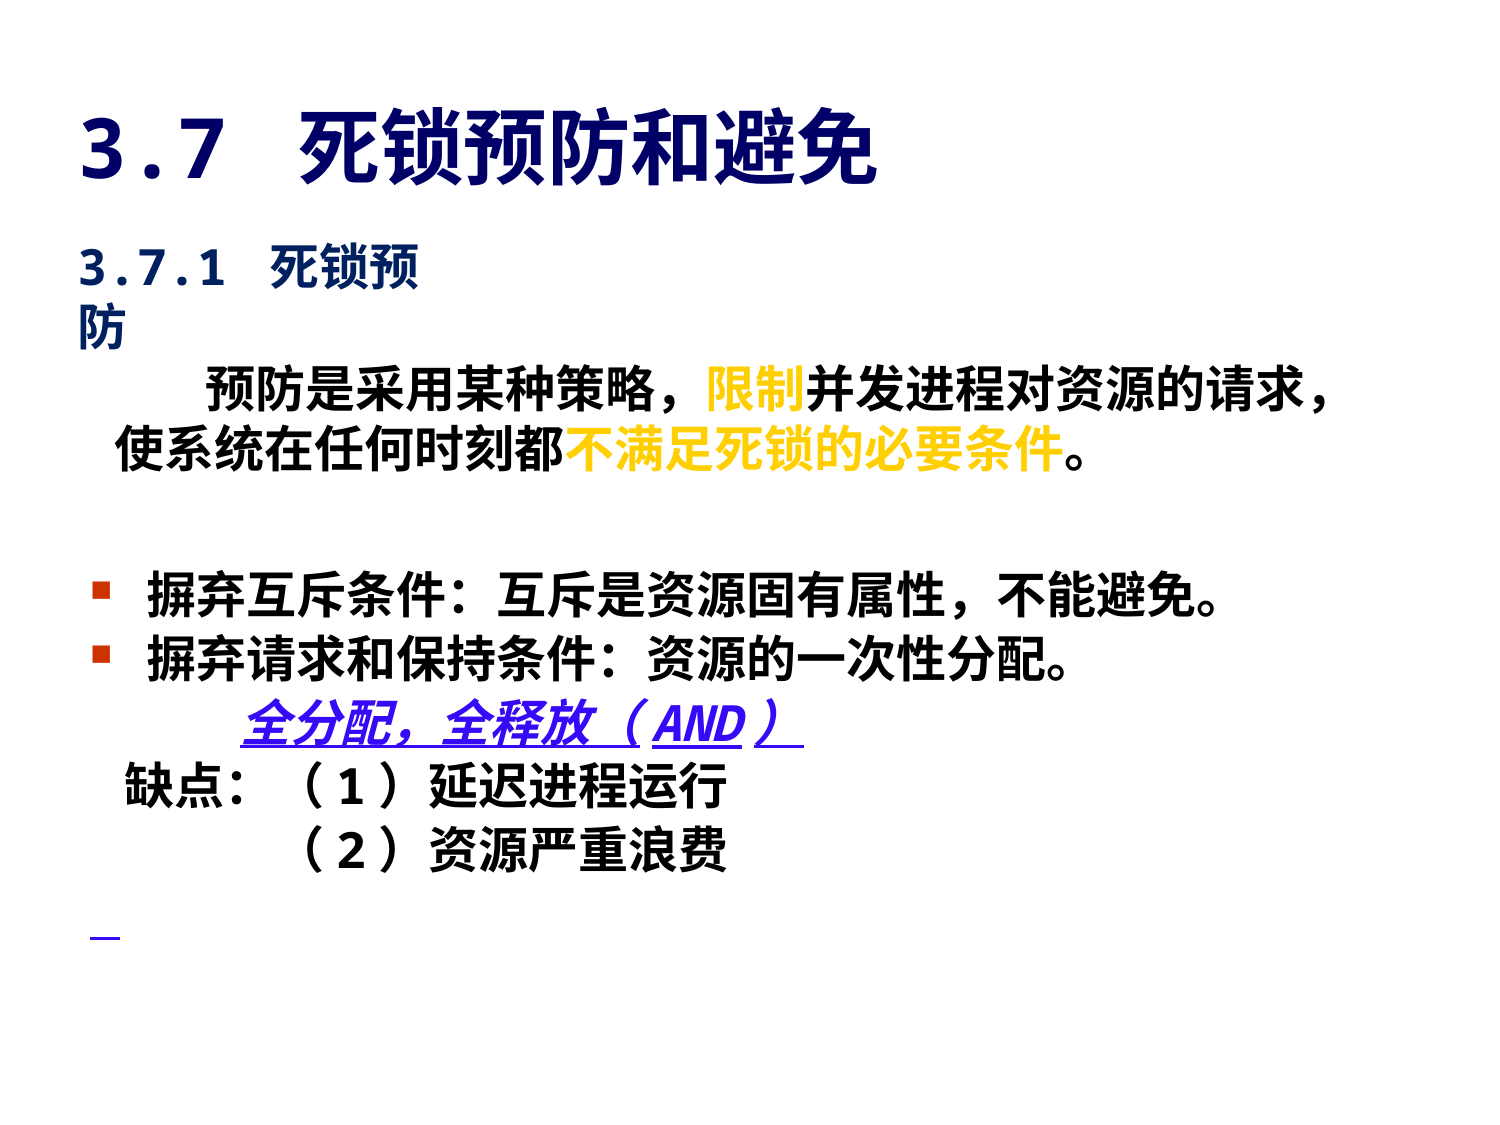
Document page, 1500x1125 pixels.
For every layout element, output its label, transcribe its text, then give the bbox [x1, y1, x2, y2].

text_box 3.7.1 死锁预防 [62, 227, 475, 363]
list 摒弃互斥条件：互斥是资源固有属性，不能避免。 摒弃请求和保持条件：资源的一次性分配。 全分配，全释放（AND） 缺点：（1）延迟进程运行 （2）资源严重浪费 [74, 562, 1438, 913]
title 3.7 死锁预防和避免 [62, 87, 1463, 178]
text_box 预防是采用某种策略，限制并发进程对资源的请求，使系统在任何时刻都不满足死锁的必要条件。 [99, 349, 1413, 485]
